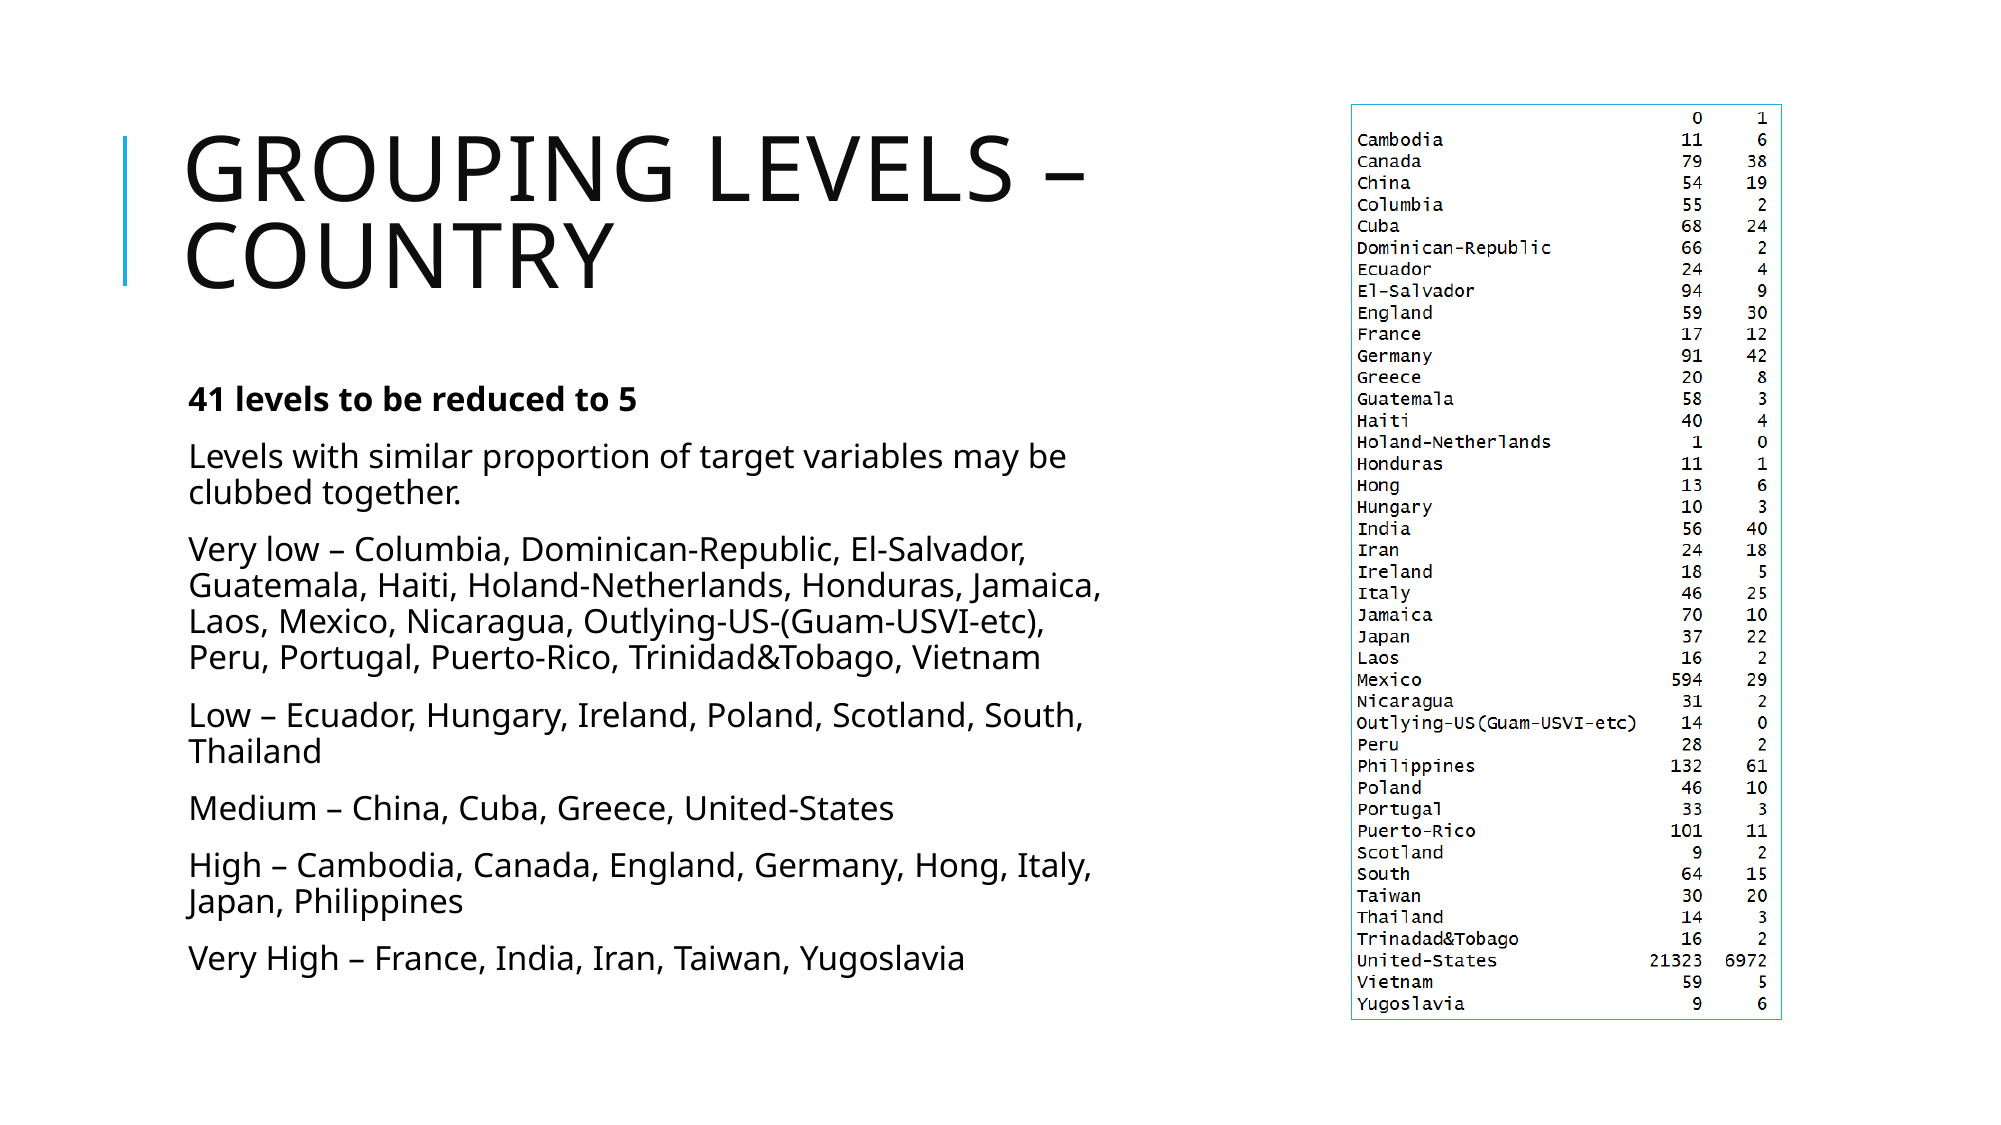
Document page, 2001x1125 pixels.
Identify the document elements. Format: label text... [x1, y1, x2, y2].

list 41 levels to be reduced to 5 Levels with similar proportion of target variables may be clubbed together. Very low – Columbia, Dominican-Republic, El-Salvador, Guatemala, Haiti, Holand-Netherlands, Honduras, Jamaica, Laos, Mexico, Nicaragua, Outlying-US-(Guam-USVI-etc), Peru, Portugal, Puerto-Rico, Trinidad&Tobago, Vietnam Low – Ecuador, Hungary, Ireland, Poland, Scotland, South, Thailand Medium – China, Cuba, Greece, United-States High – Cambodia, Canada, England, Germany, Hong, Italy, Japan, Philippines Very High – France, India, Iran, Taiwan, Yugoslavia [168, 375, 1137, 1020]
picture [1351, 104, 1783, 1021]
title Grouping levels – country [168, 96, 1137, 342]
